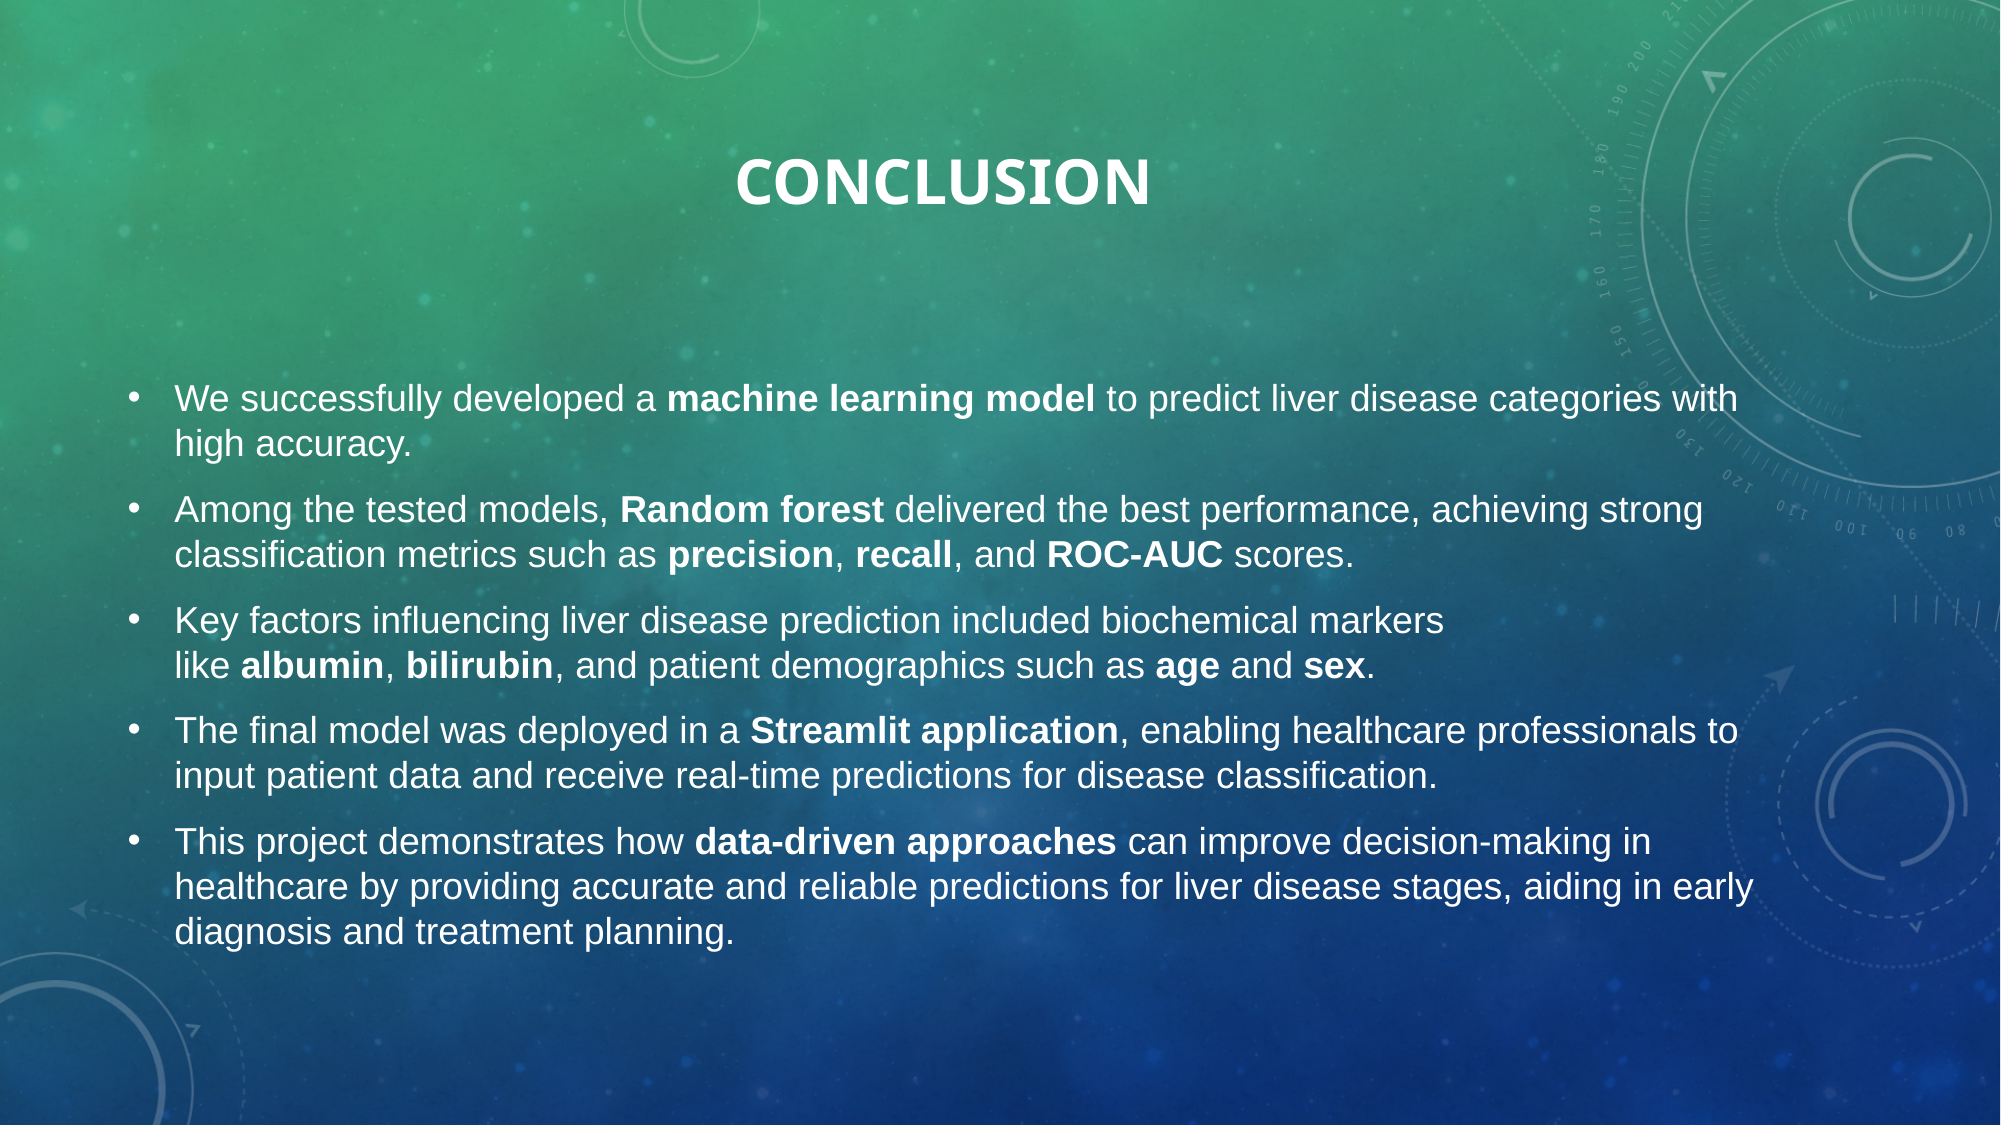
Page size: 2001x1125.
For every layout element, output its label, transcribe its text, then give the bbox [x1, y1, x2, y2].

title Conclusion [112, 134, 1775, 277]
picture [0, 0, 2001, 1125]
list We successfully developed a machine learning model to predict liver disease categories with high accuracy. Among the tested models, Random forest delivered the best performance, achieving strong classification metrics such as precision, recall, and ROC-AUC scores. Key factors influencing liver disease prediction included biochemical markers like albumin, bilirubin, and patient demographics such as age and sex. The final model was deployed in a Streamlit application, enabling healthcare professionals to input patient data and receive real-time predictions for disease classification. This project demonstrates how data-driven approaches can improve decision-making in healthcare by providing accurate and reliable predictions for liver disease stages, aiding in early diagnosis and treatment planning. [112, 277, 1775, 1115]
